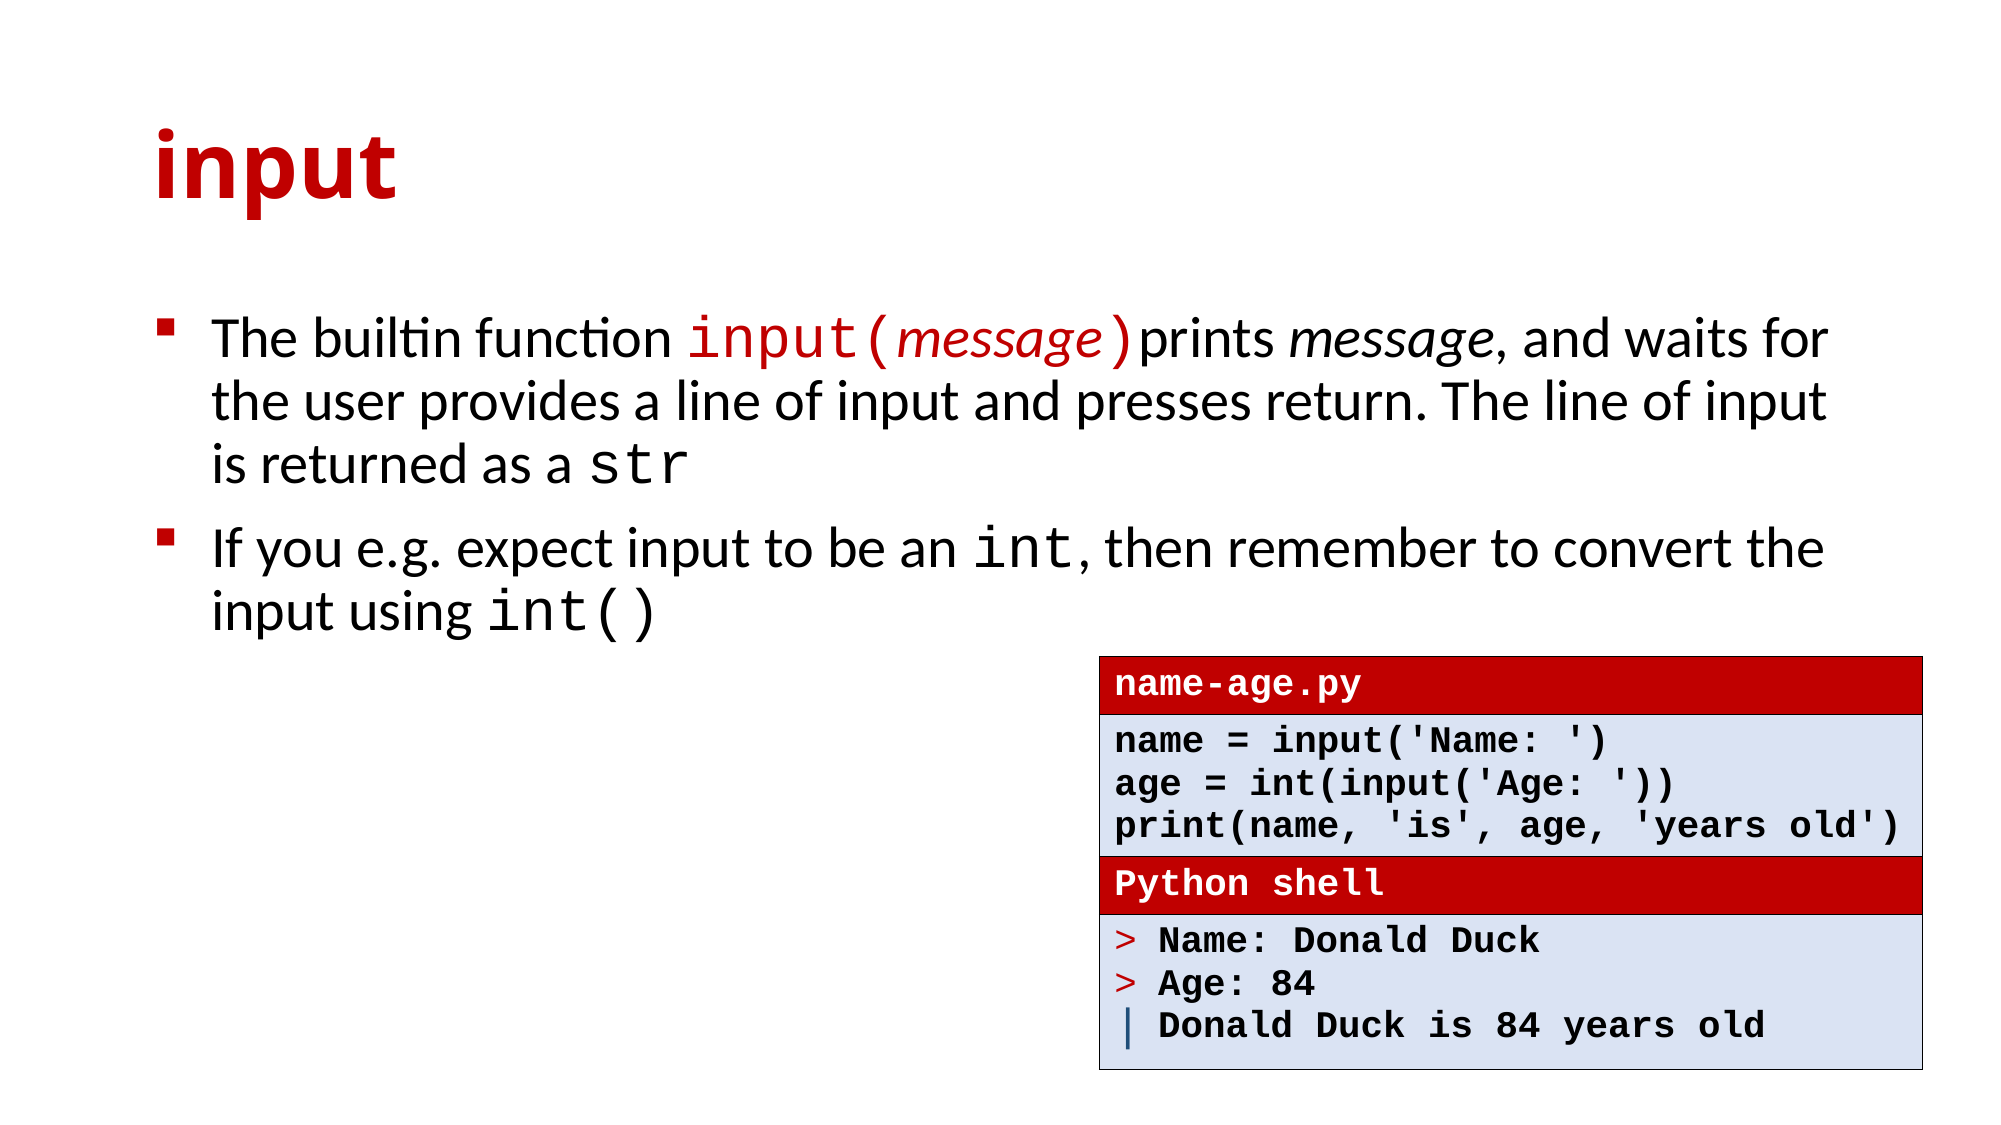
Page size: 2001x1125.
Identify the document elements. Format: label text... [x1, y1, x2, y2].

table_cell Name: Donald Duck Age: 84 Donald Duck is 84 years old [1100, 915, 1922, 1069]
table_cell name = input('Name: ') age = int(input('Age: ')) print(name, 'is', age, 'years old') [1100, 715, 1922, 856]
list The builtin function input(message)prints message, and waits for the user provides a line of input and presses return. The line of input is returned as a str If you e.g. expect input to be an int, then remember to convert the input using int() [137, 299, 1863, 657]
table_header name-age.py [1100, 657, 1922, 714]
table_cell Python shell [1100, 857, 1922, 914]
title input [137, 59, 1863, 278]
